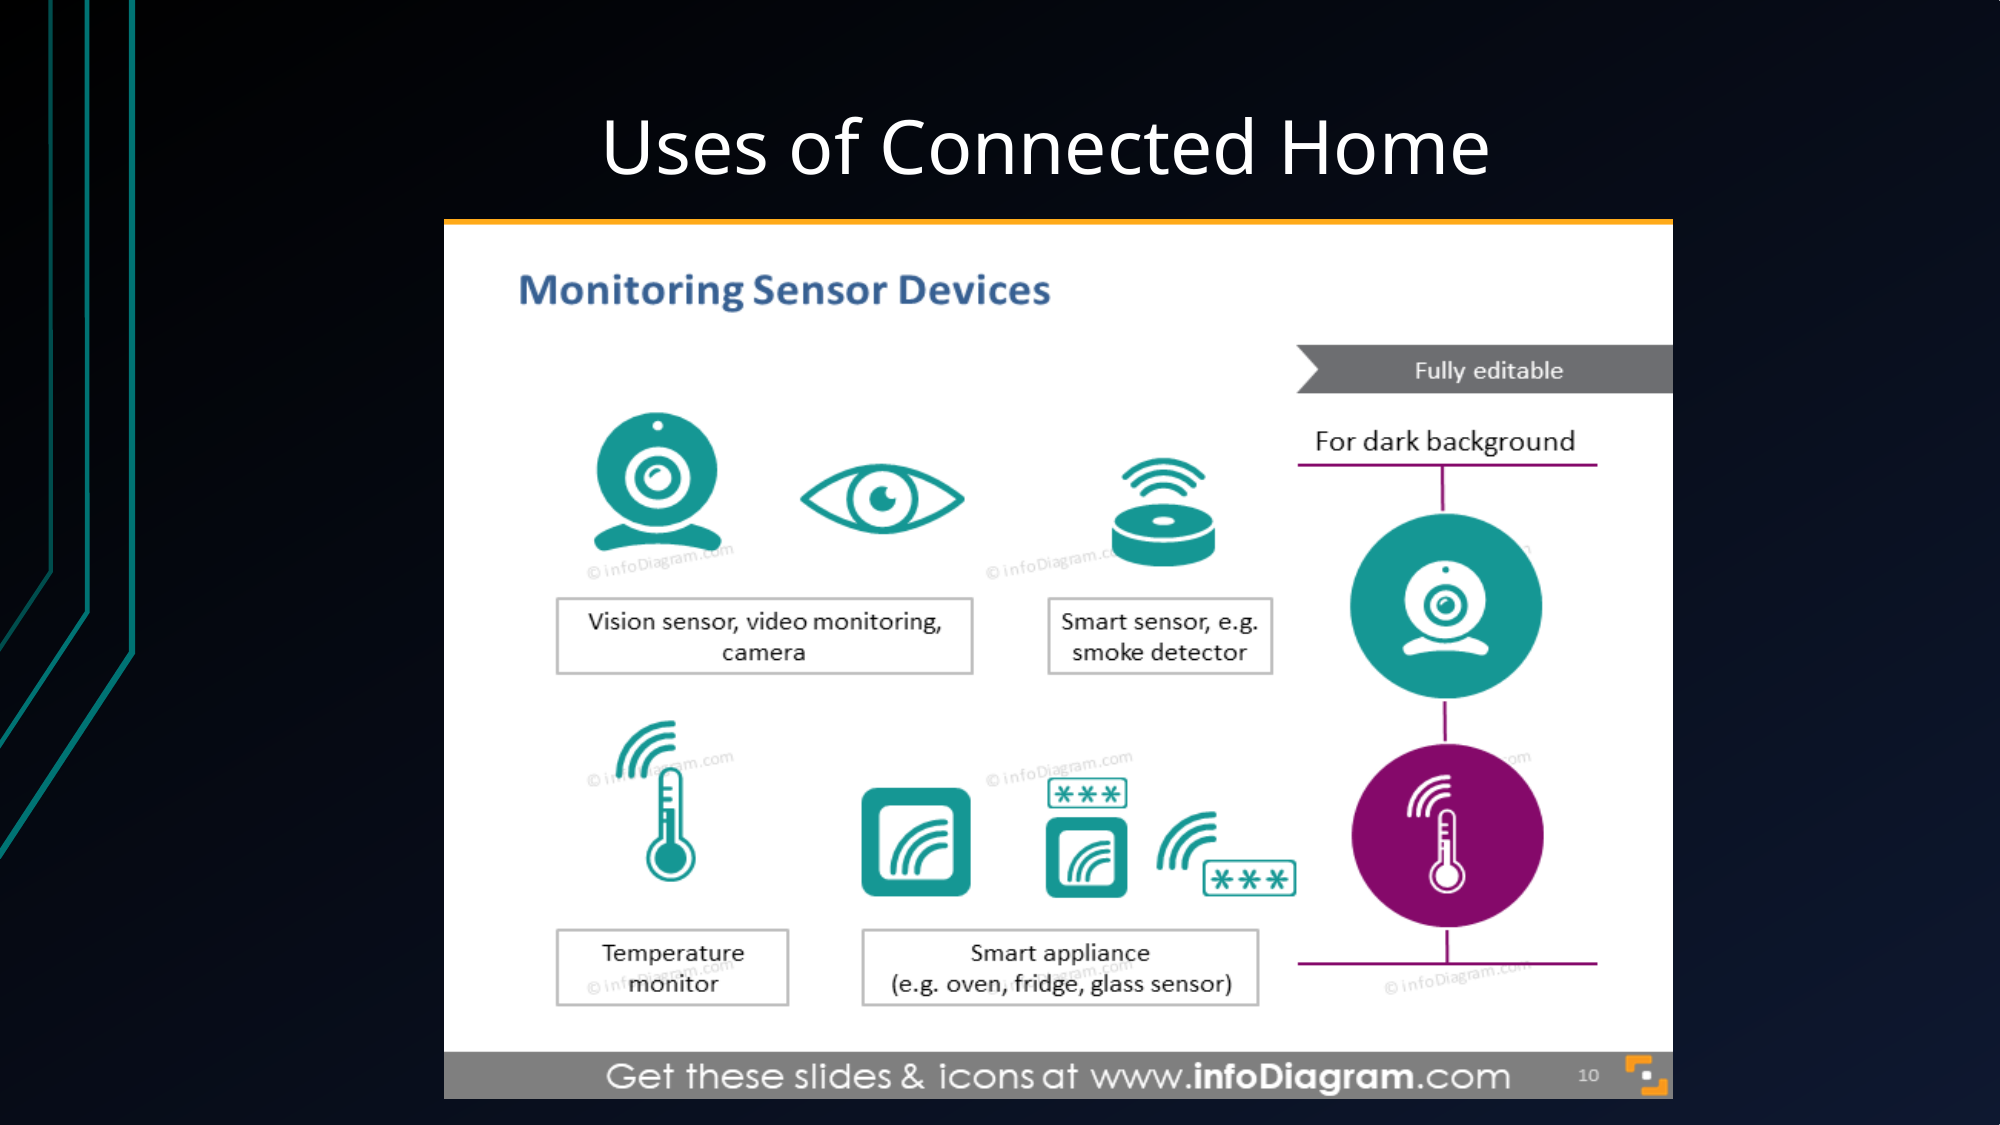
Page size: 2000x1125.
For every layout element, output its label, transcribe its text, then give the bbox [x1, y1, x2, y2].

title Uses of Connected Home [196, 0, 1896, 201]
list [444, 219, 1674, 1100]
